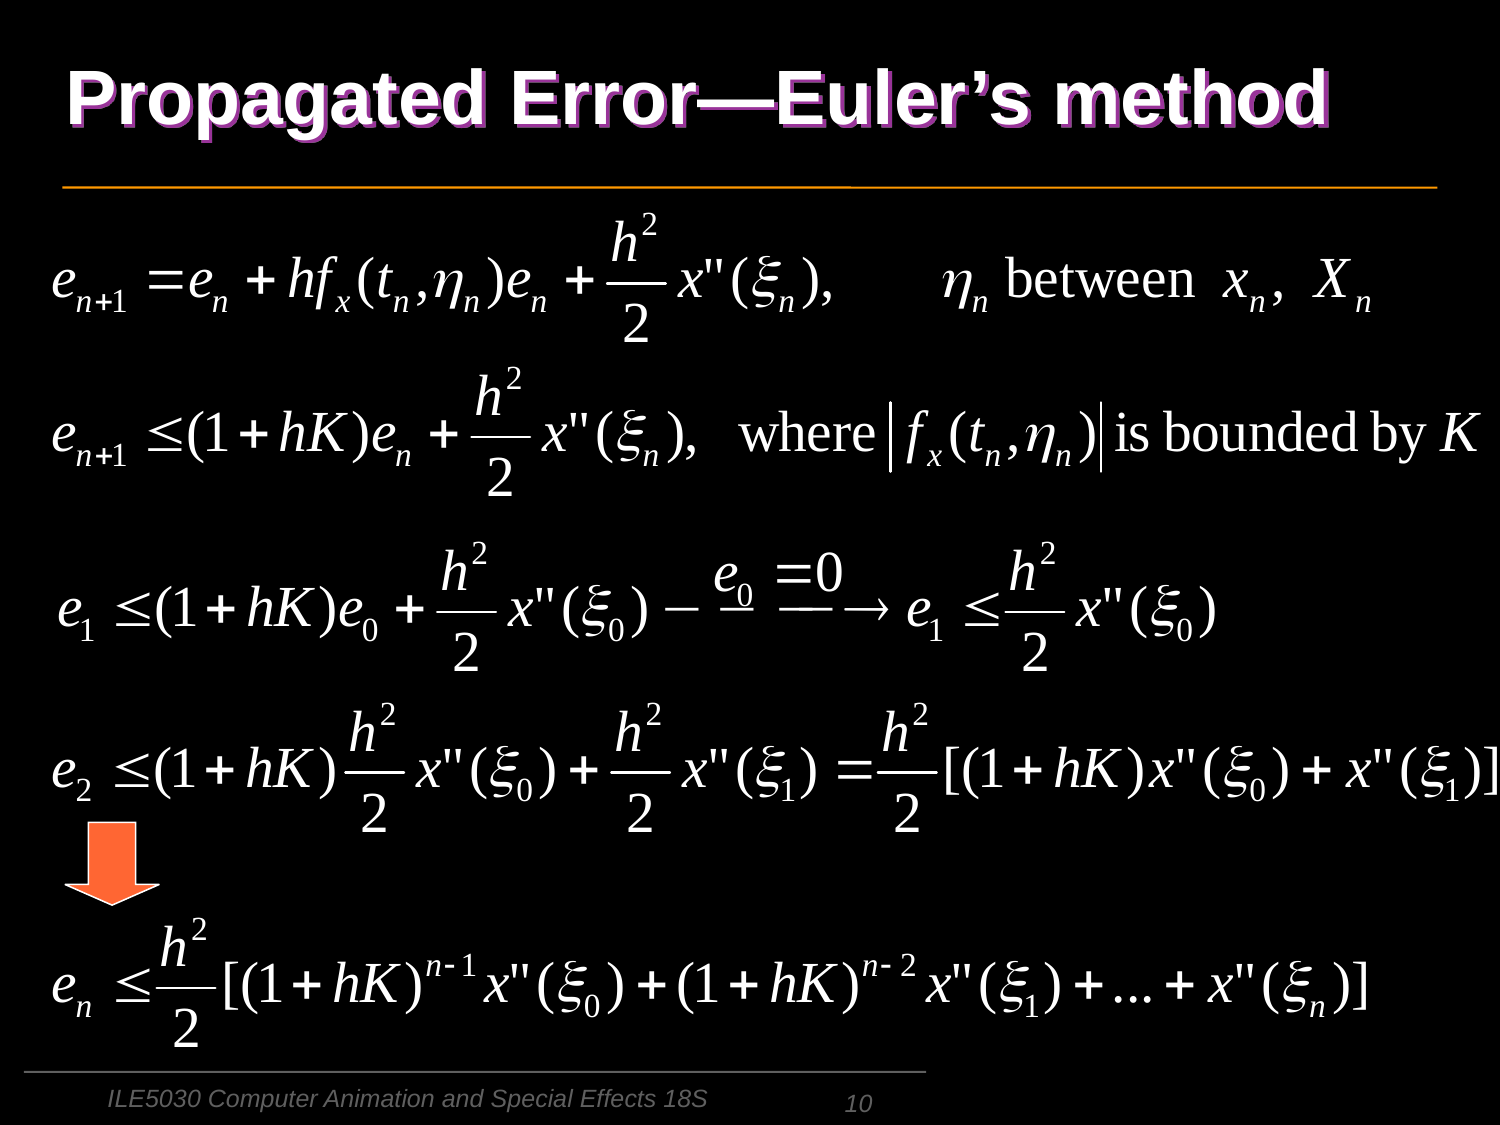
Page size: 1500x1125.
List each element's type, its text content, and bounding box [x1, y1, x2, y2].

title Propagated Error—Euler’s method [50, 0, 1438, 188]
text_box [43, 349, 1493, 508]
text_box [49, 524, 1226, 683]
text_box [43, 685, 1500, 844]
text_box [64, 851, 160, 899]
footer ILE5030 Computer Animation and Special Effects 18S [92, 1074, 838, 1125]
slide_number 10 [537, 1084, 888, 1125]
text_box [43, 196, 1379, 354]
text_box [43, 901, 1375, 1059]
